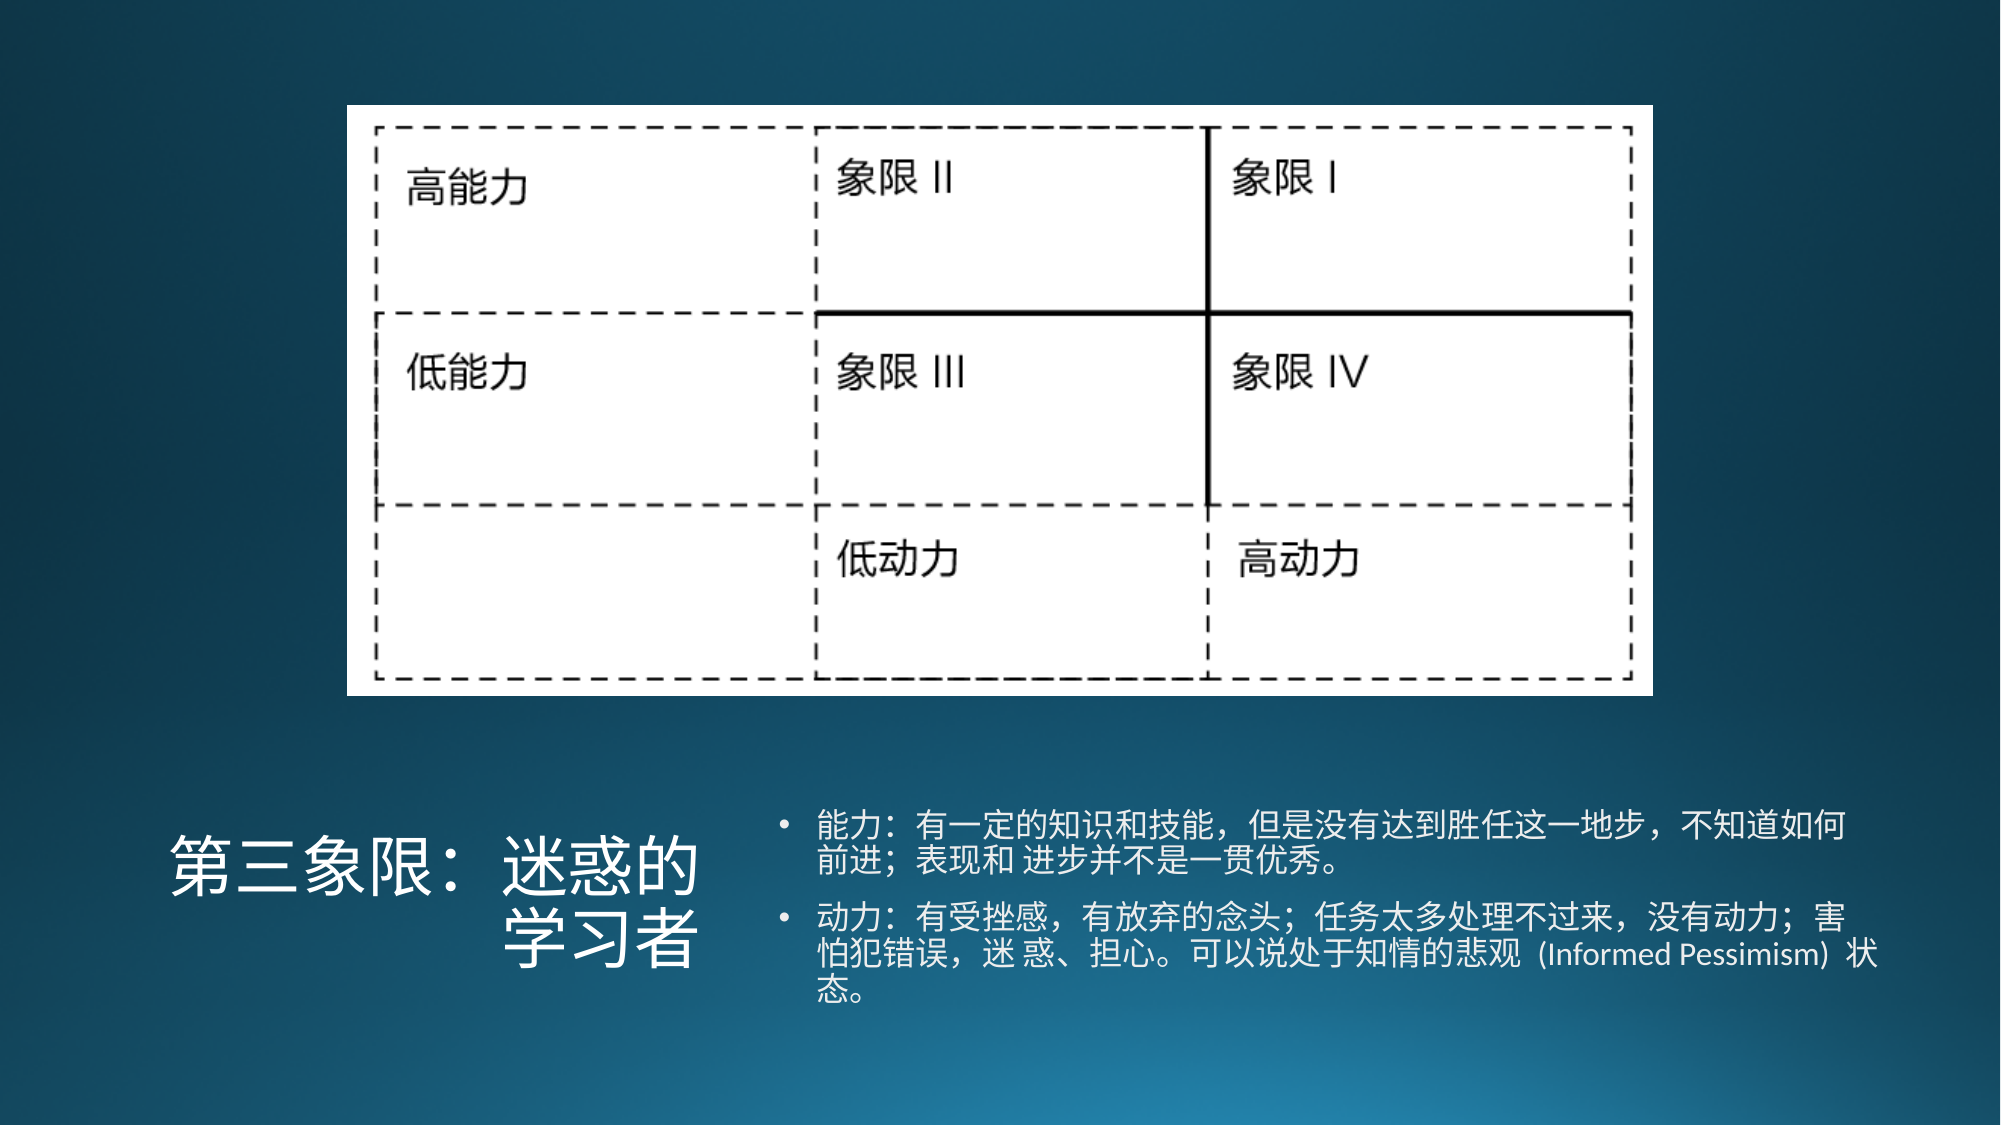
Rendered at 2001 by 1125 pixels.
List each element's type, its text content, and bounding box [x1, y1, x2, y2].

title 第三象限：迷惑的学习者 [105, 791, 717, 1021]
list 能力：有一定的知识和技能，但是没有达到胜任这一地步，不知道如何前进；表现和 进步并不是一贯优秀。 动力：有受挫感，有放弃的念头；任务太多处理不过来，没有动力；害怕犯错误，迷 惑、担心。可以说处于知情的悲观 (Informed Pessimism) 状态。 [763, 791, 1895, 1026]
picture [0, 0, 2001, 1125]
